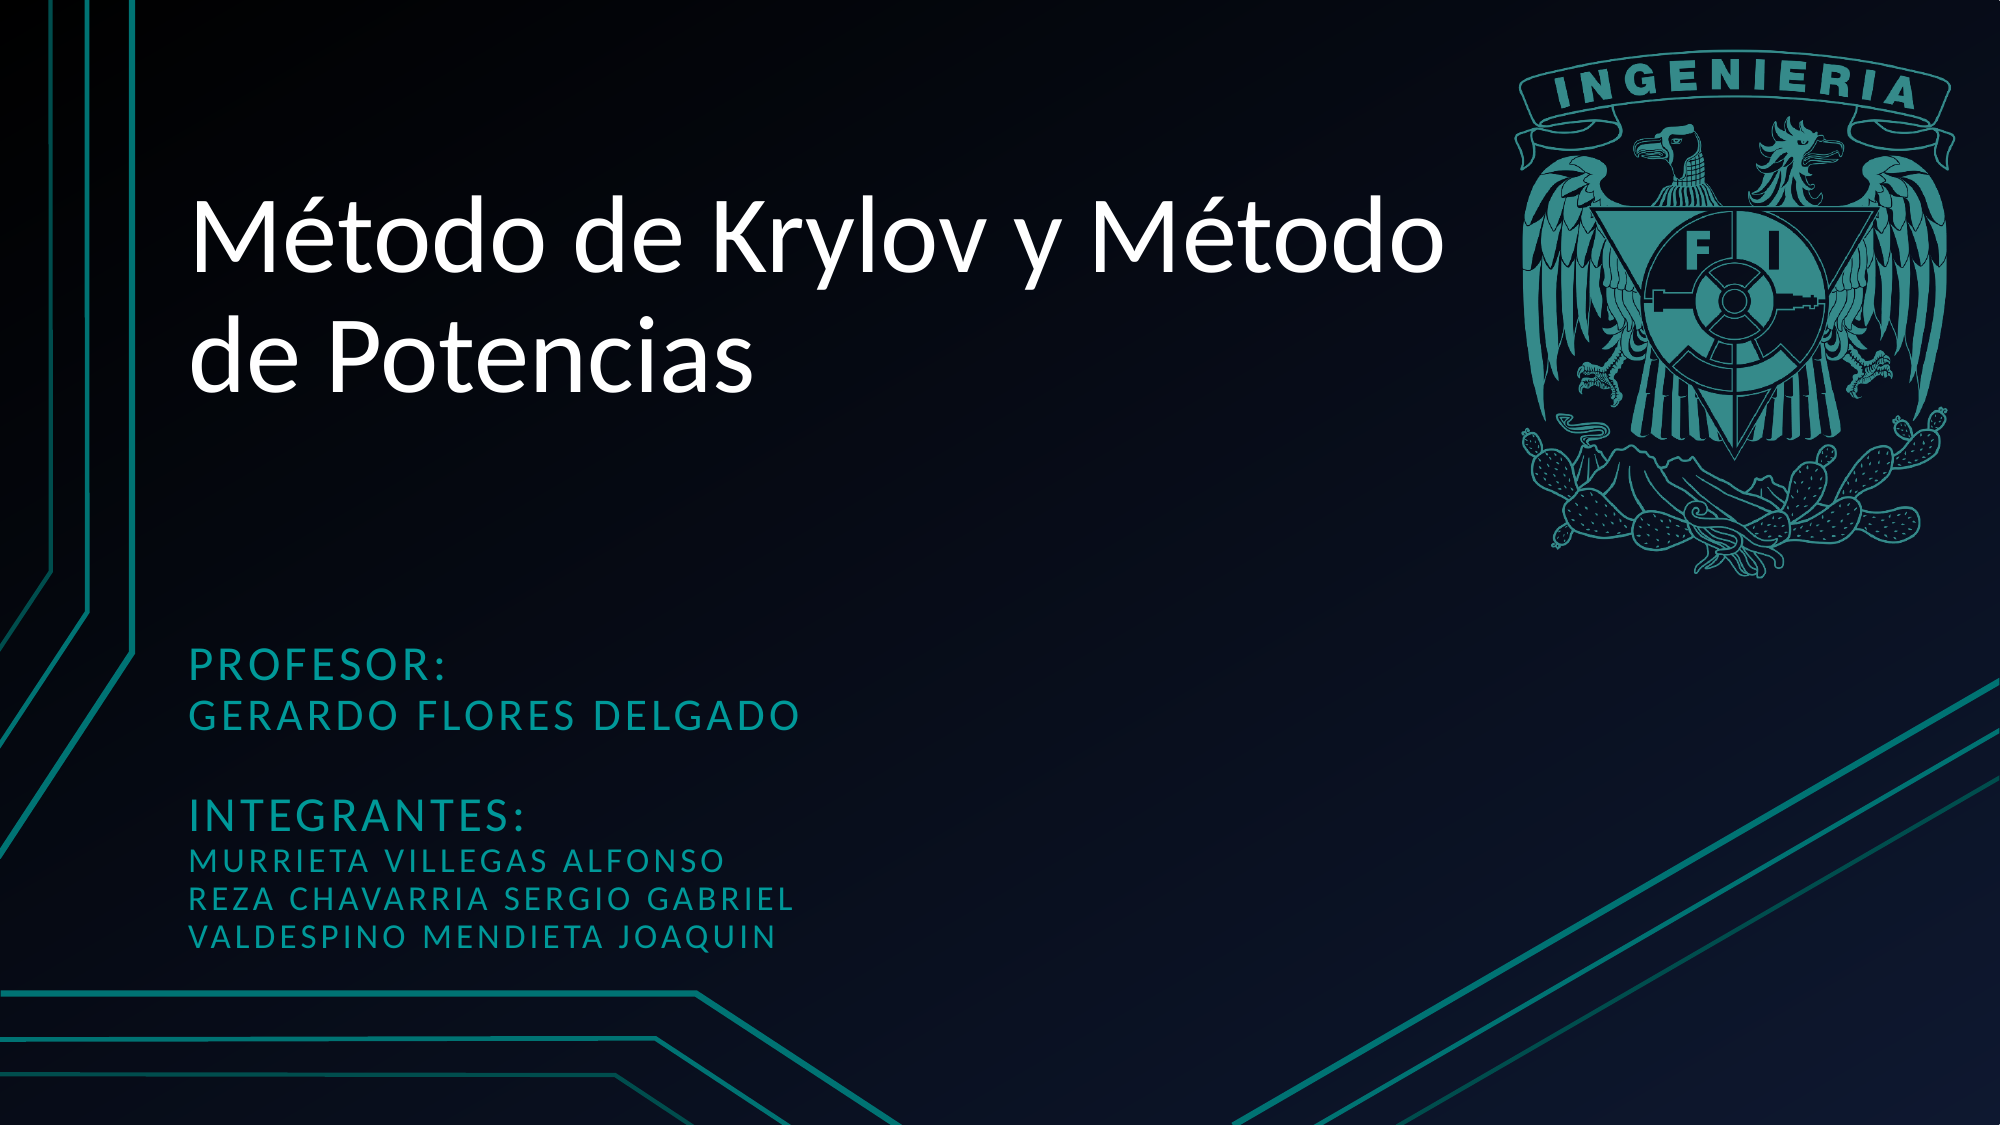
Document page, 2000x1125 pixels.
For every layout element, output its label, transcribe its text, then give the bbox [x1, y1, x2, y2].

picture [1507, 0, 1962, 633]
subtitle PROFESOR: Gerardo Flores Delgado Integrantes: Murrieta Villegas Alfonso Reza Chavarria Sergio Gabriel valdespino Mendieta Joaquin [168, 628, 1602, 967]
title Método de Krylov y Método de Potencias [168, 98, 1504, 427]
